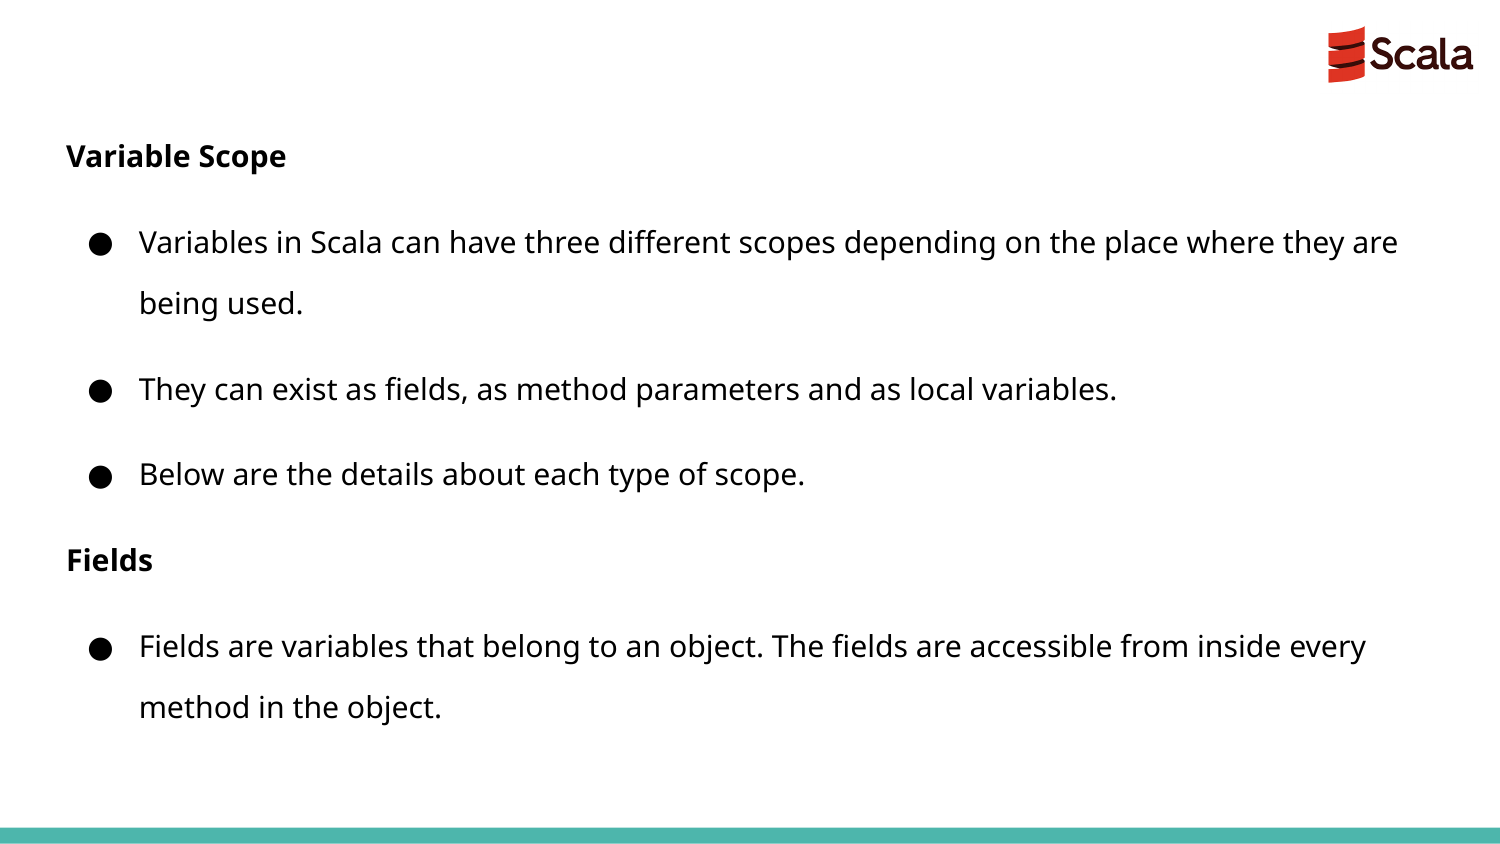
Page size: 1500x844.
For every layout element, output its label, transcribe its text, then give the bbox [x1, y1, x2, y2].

picture [1319, 20, 1479, 94]
list Variable Scope Variables in Scala can have three different scopes depending on the place where they are being used. They can exist as fields, as method parameters and as local variables. Below are the details about each type of scope. Fields Fields are variables that belong to an object. The fields are accessible from inside every method in the object. [51, 99, 1449, 750]
